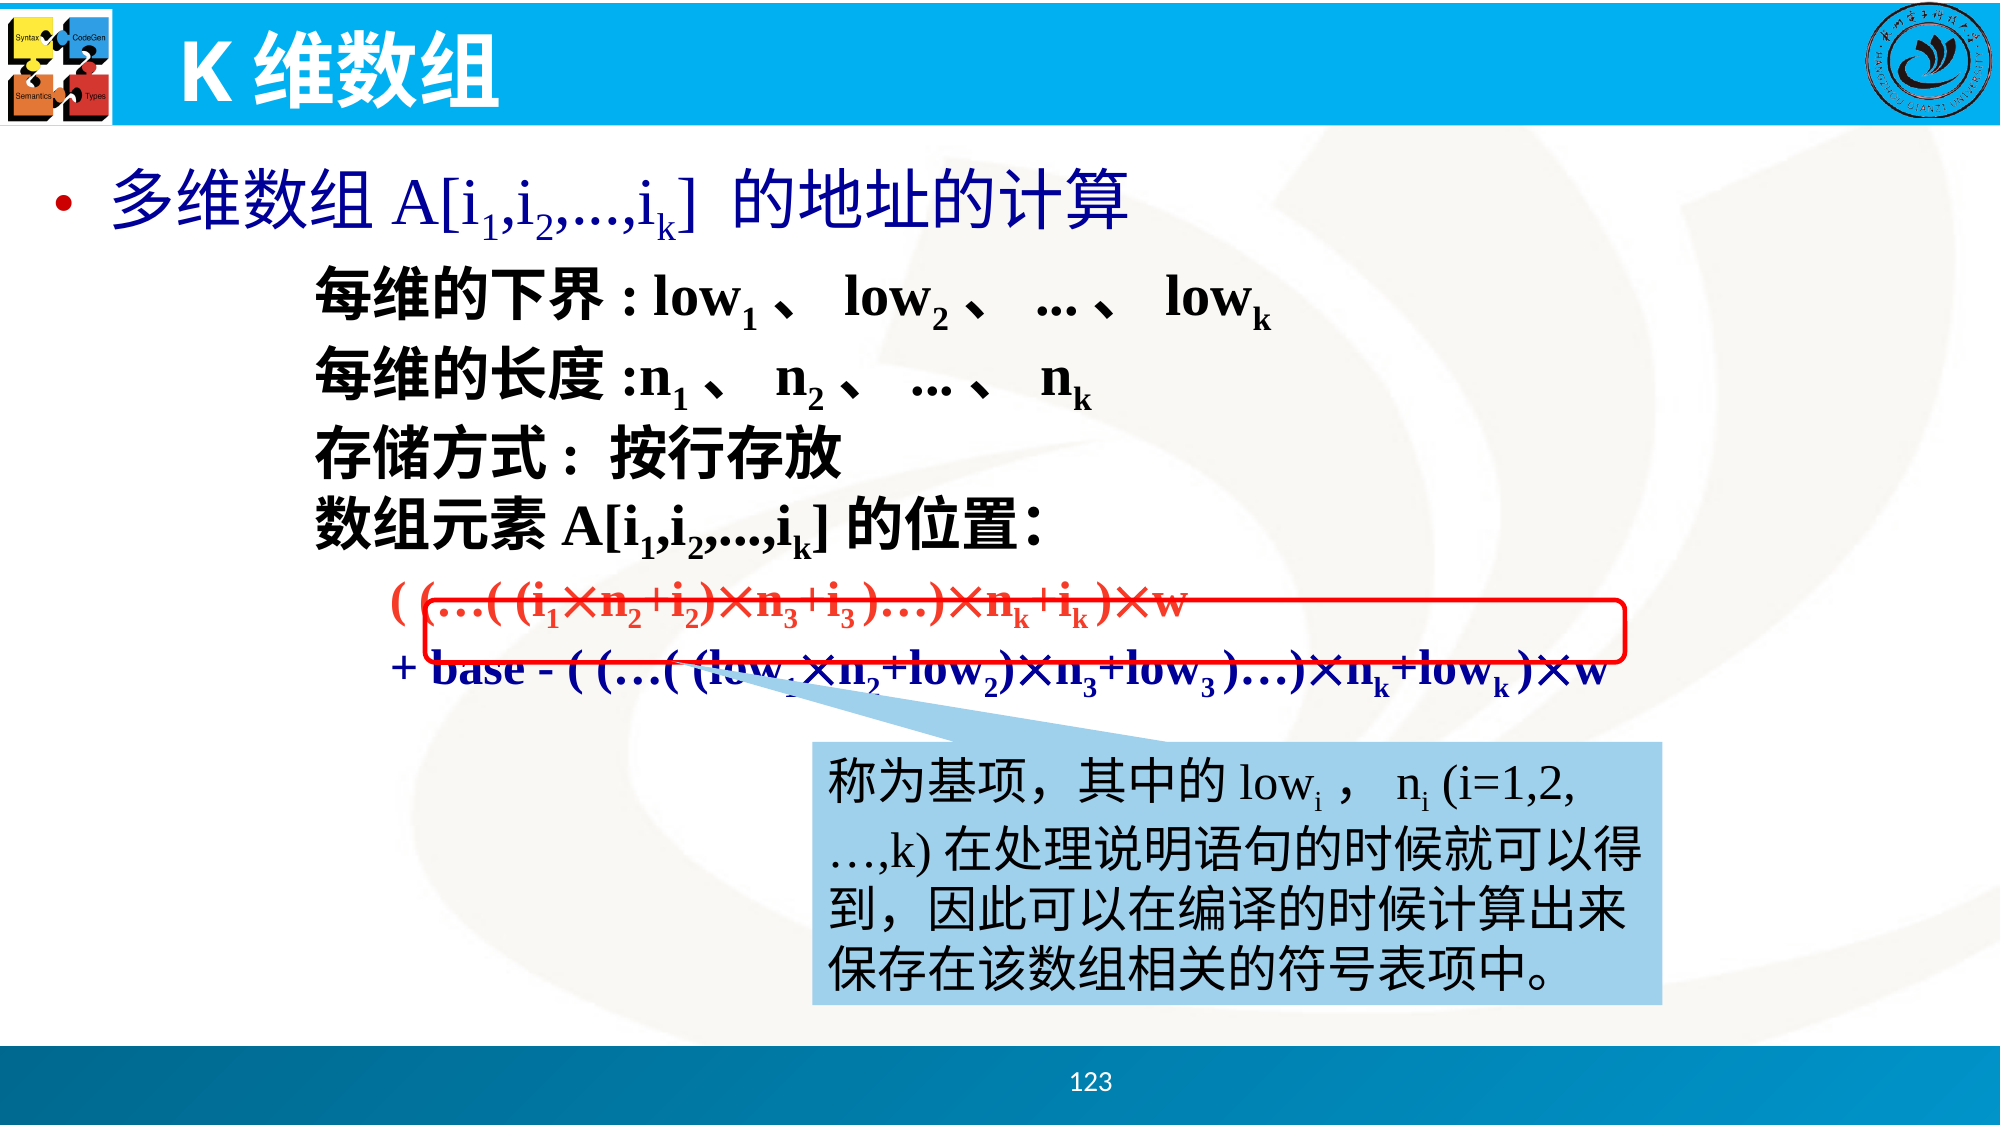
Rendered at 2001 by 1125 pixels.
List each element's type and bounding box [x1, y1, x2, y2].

slide_number [873, 1042, 1308, 1118]
title [162, 6, 1934, 126]
text_box [299, 249, 1663, 1006]
list [37, 149, 1675, 263]
